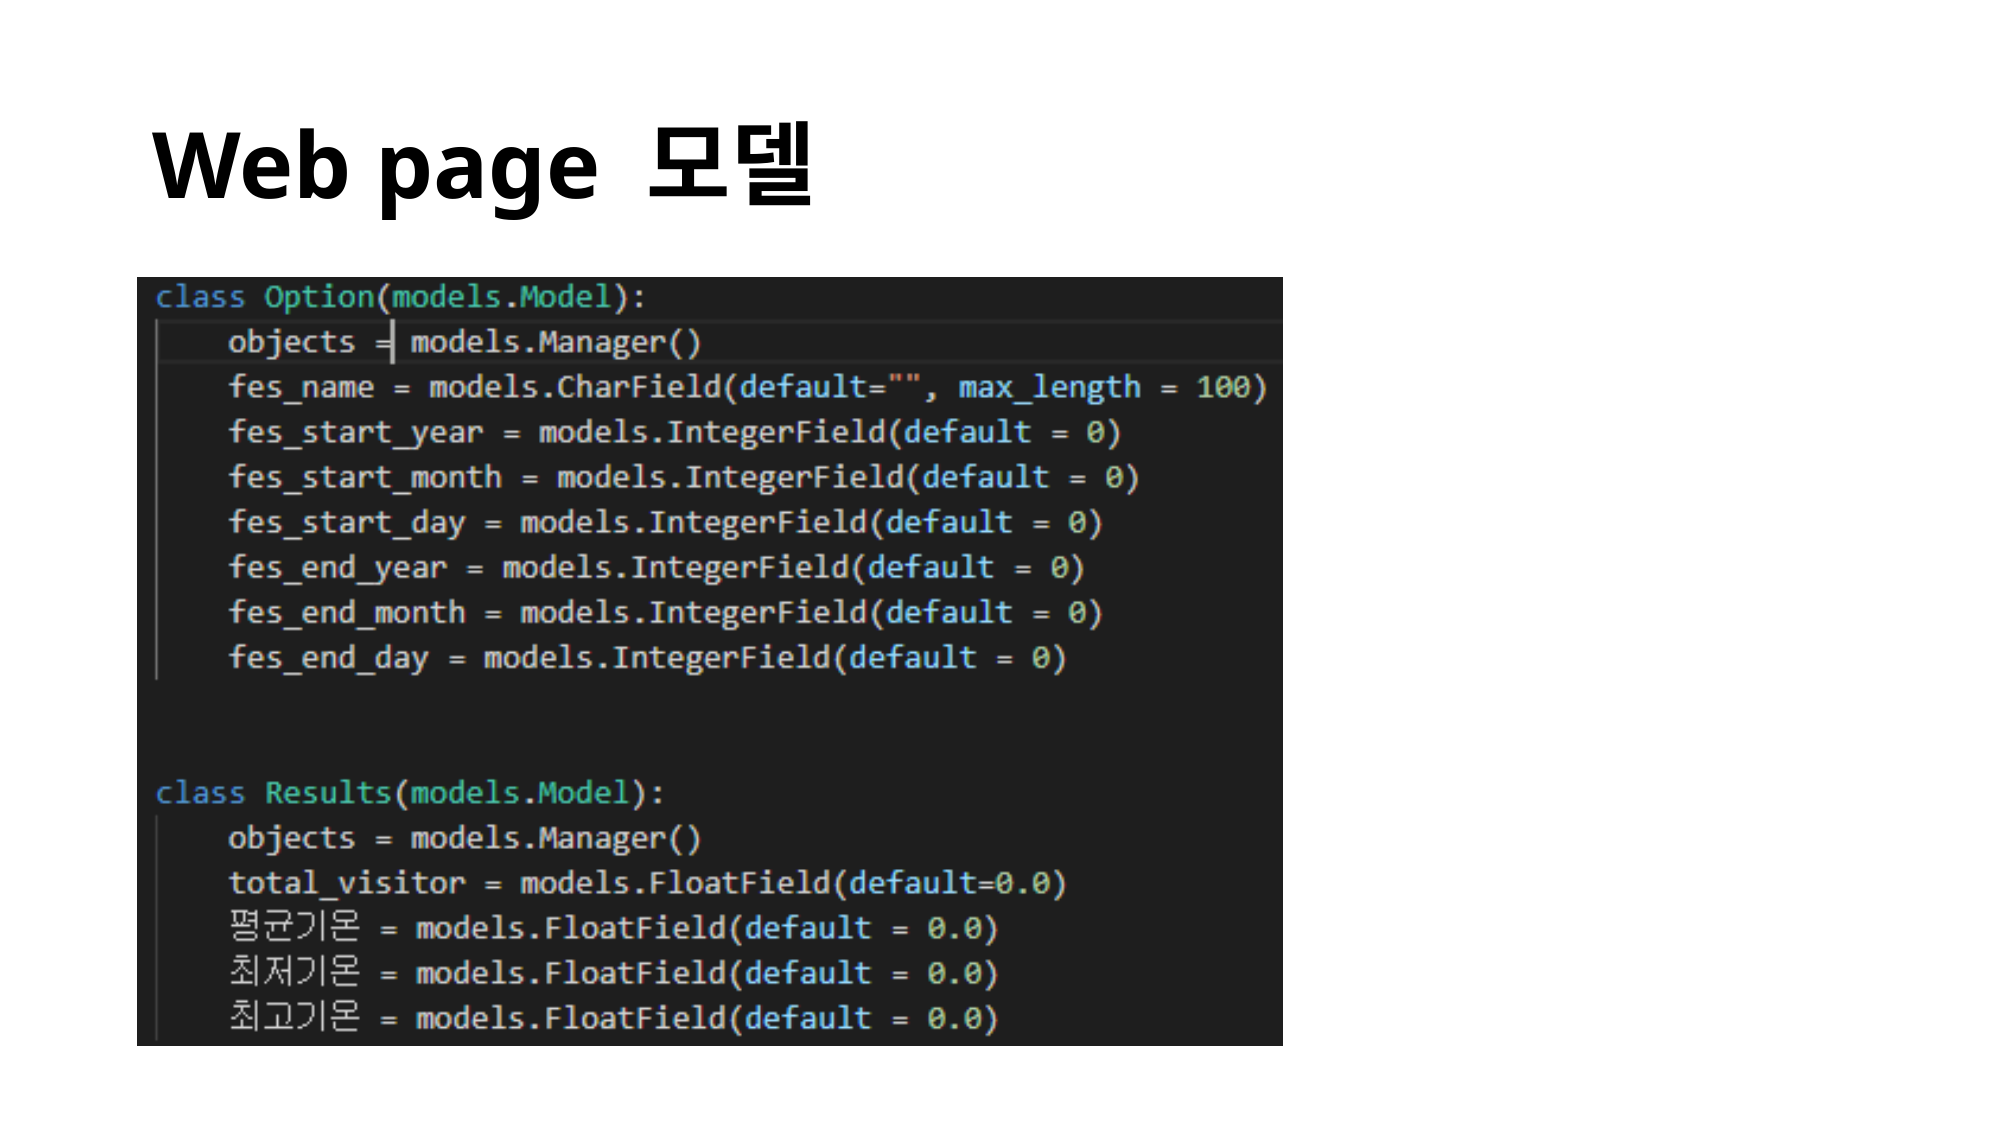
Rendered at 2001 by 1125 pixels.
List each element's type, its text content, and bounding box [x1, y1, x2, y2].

title Web page 모델 [137, 59, 1863, 278]
picture [137, 277, 1283, 1046]
